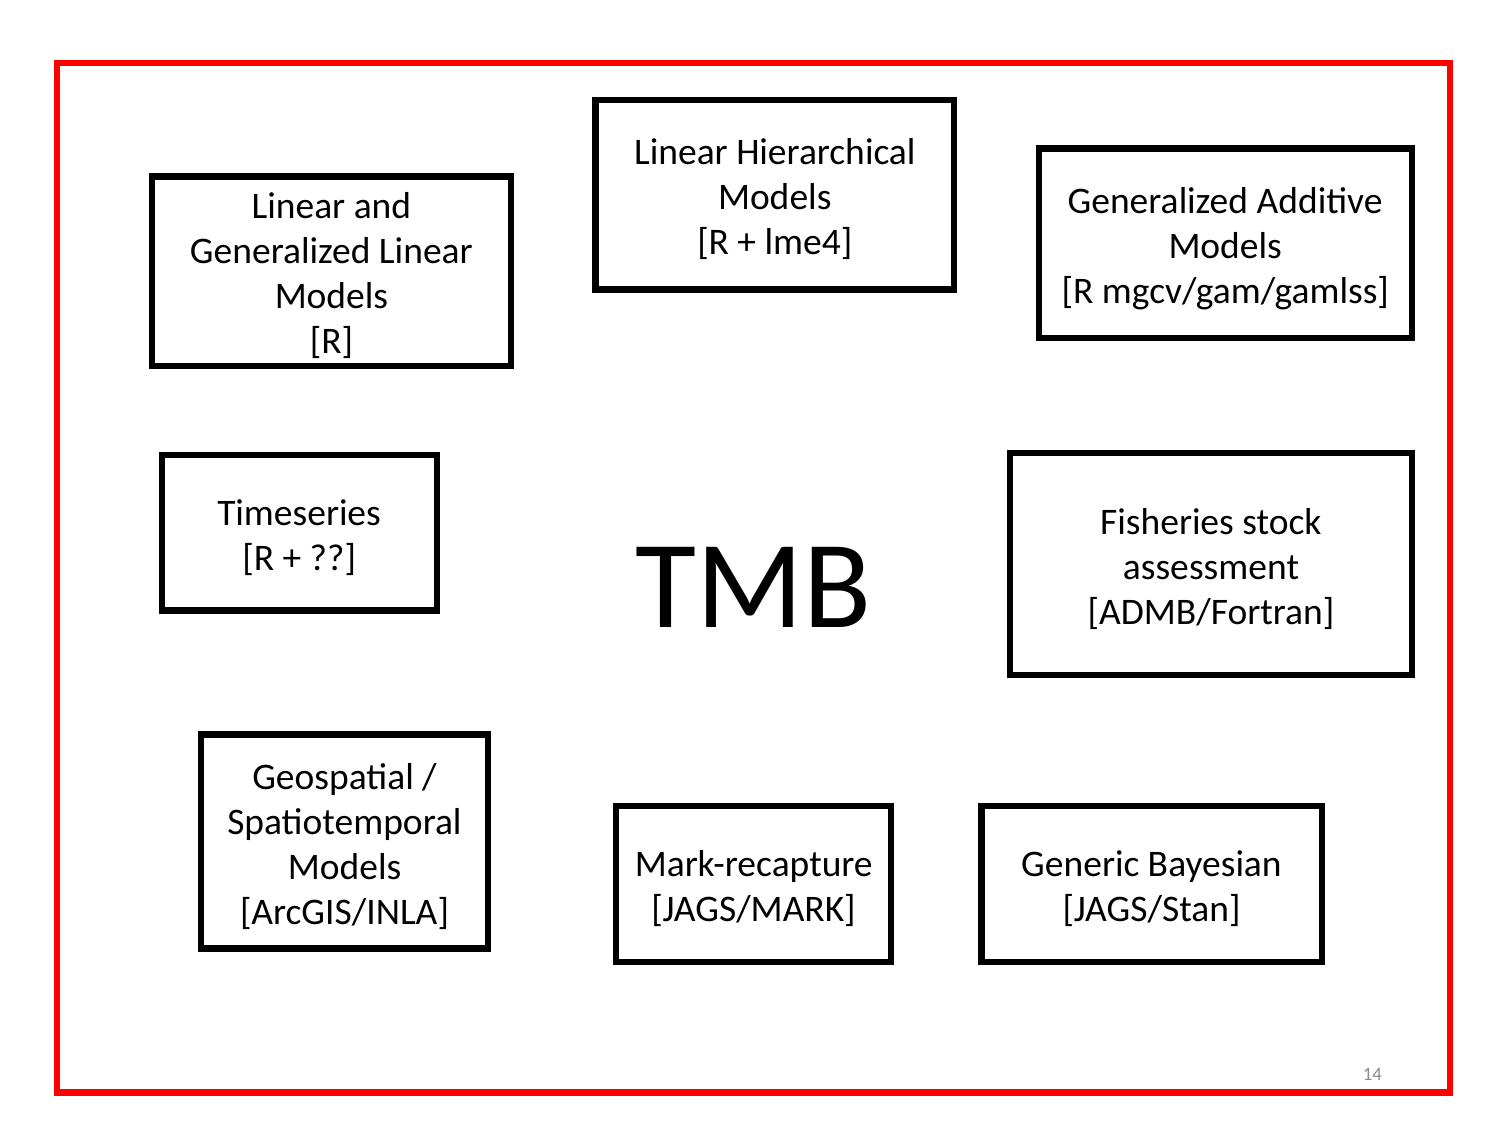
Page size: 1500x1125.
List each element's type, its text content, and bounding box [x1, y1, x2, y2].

text_box Linear Hierarchical Models [R + lme4] [594, 99, 955, 291]
text_box TMB [56, 62, 1451, 1094]
text_box Timeseries [R + ??] [161, 454, 438, 612]
slide_number 14 [1059, 1042, 1397, 1103]
